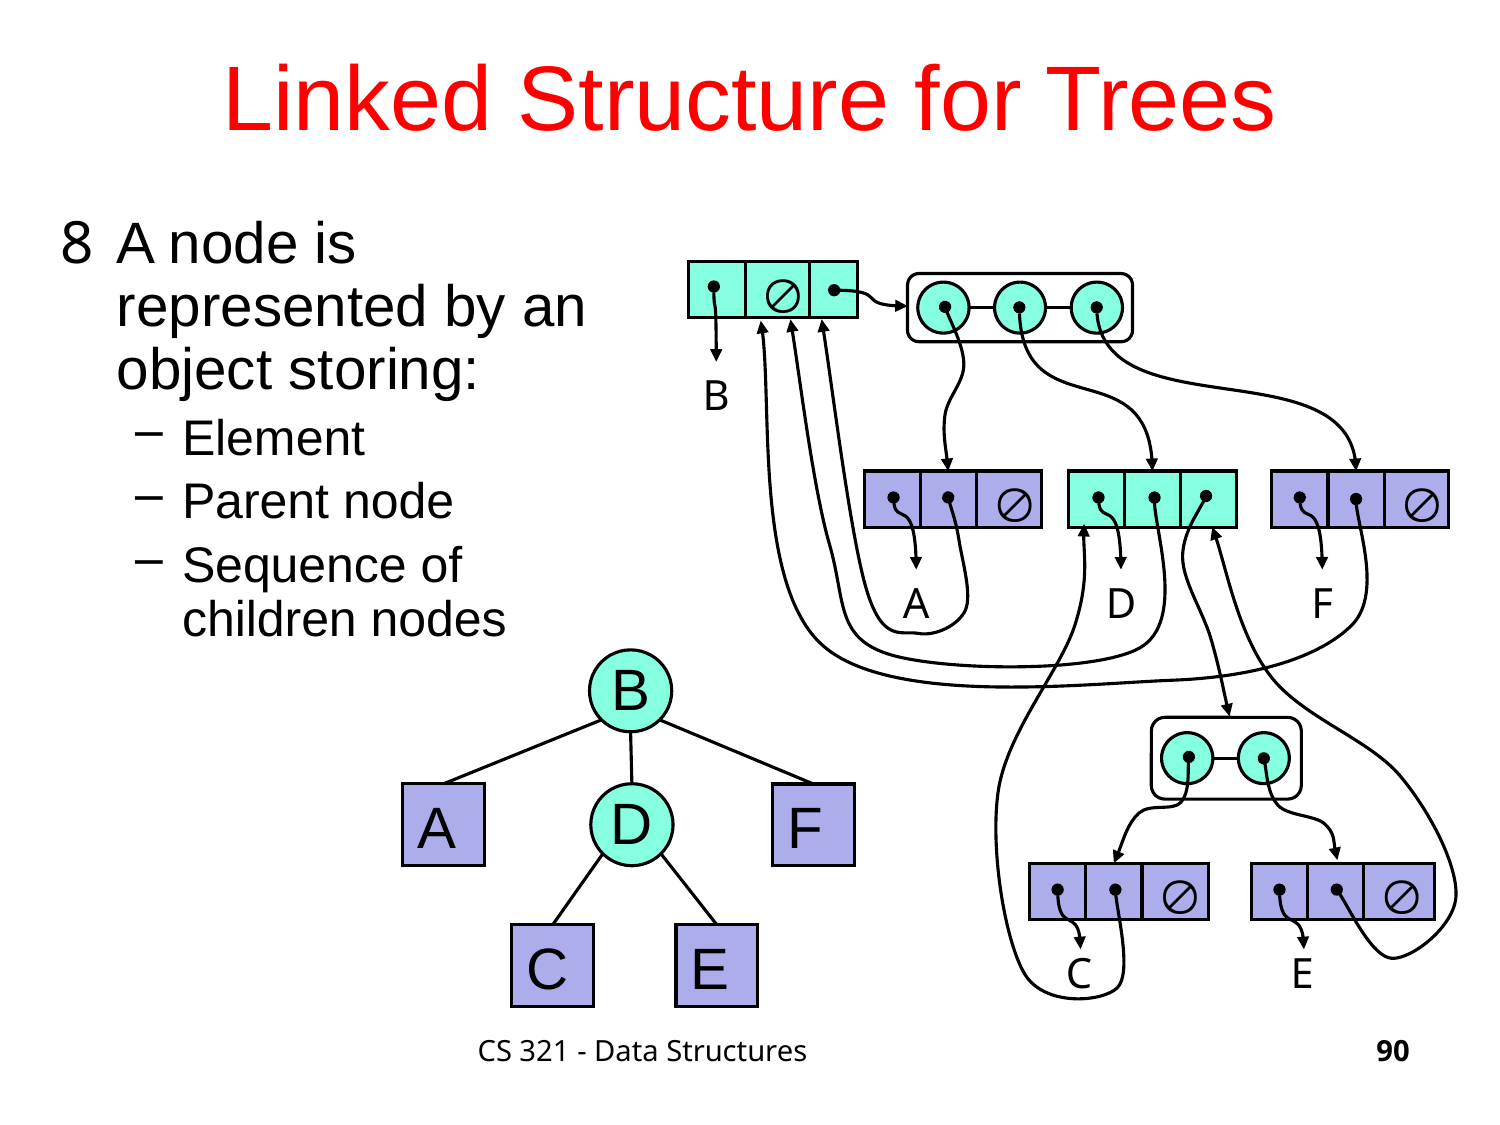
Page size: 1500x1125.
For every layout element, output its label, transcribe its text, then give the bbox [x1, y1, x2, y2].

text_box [688, 261, 1458, 1008]
list A node is represented by an object storing: Element Parent node Sequence of children nodes [45, 205, 612, 668]
footer CS 321 - Data Structures [462, 1024, 1038, 1101]
title Linked Structure for Trees [112, 0, 1388, 188]
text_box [402, 649, 684, 1008]
slide_number 90 [1112, 1024, 1426, 1101]
